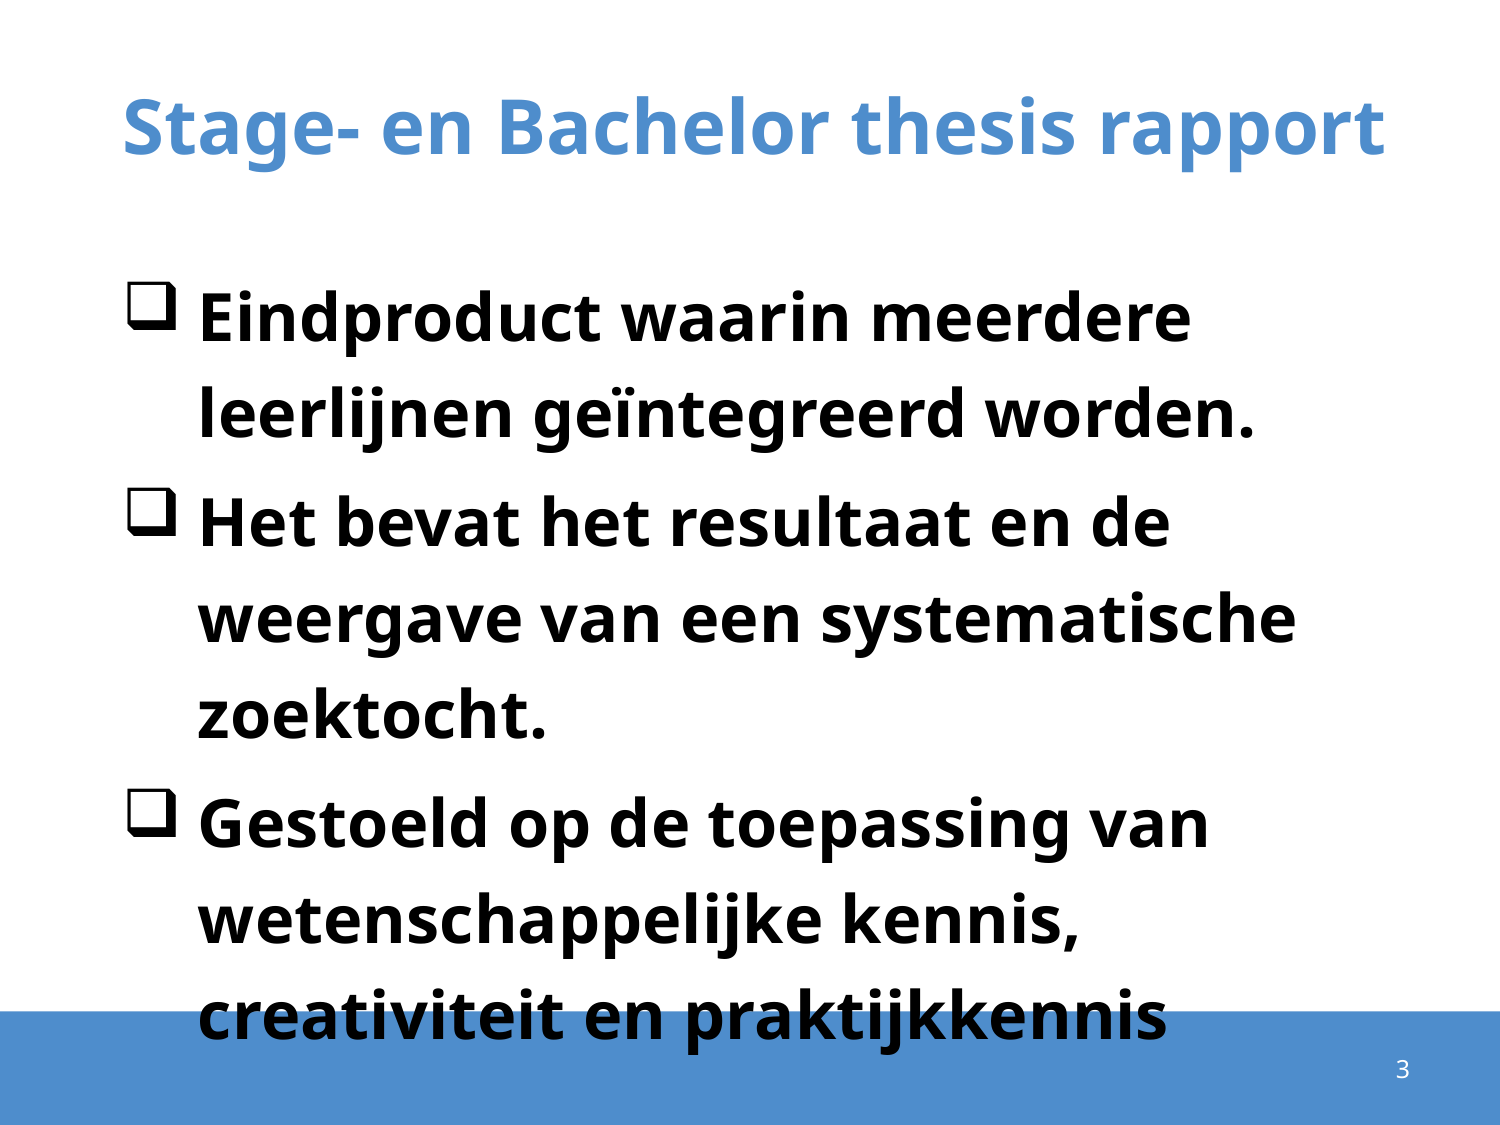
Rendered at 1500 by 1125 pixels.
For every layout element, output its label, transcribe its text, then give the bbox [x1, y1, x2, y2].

slide_number 3 [1338, 1040, 1425, 1101]
list Eindproduct waarin meerdere leerlijnen geïntegreerd worden. Het bevat het resultaat en de weergave van een systematische zoektocht. Gestoeld op de toepassing van wetenschappelijke kennis, creativiteit en praktijkkennis [107, 251, 1425, 994]
title Stage- en Bachelor thesis rapport [107, 30, 1425, 218]
